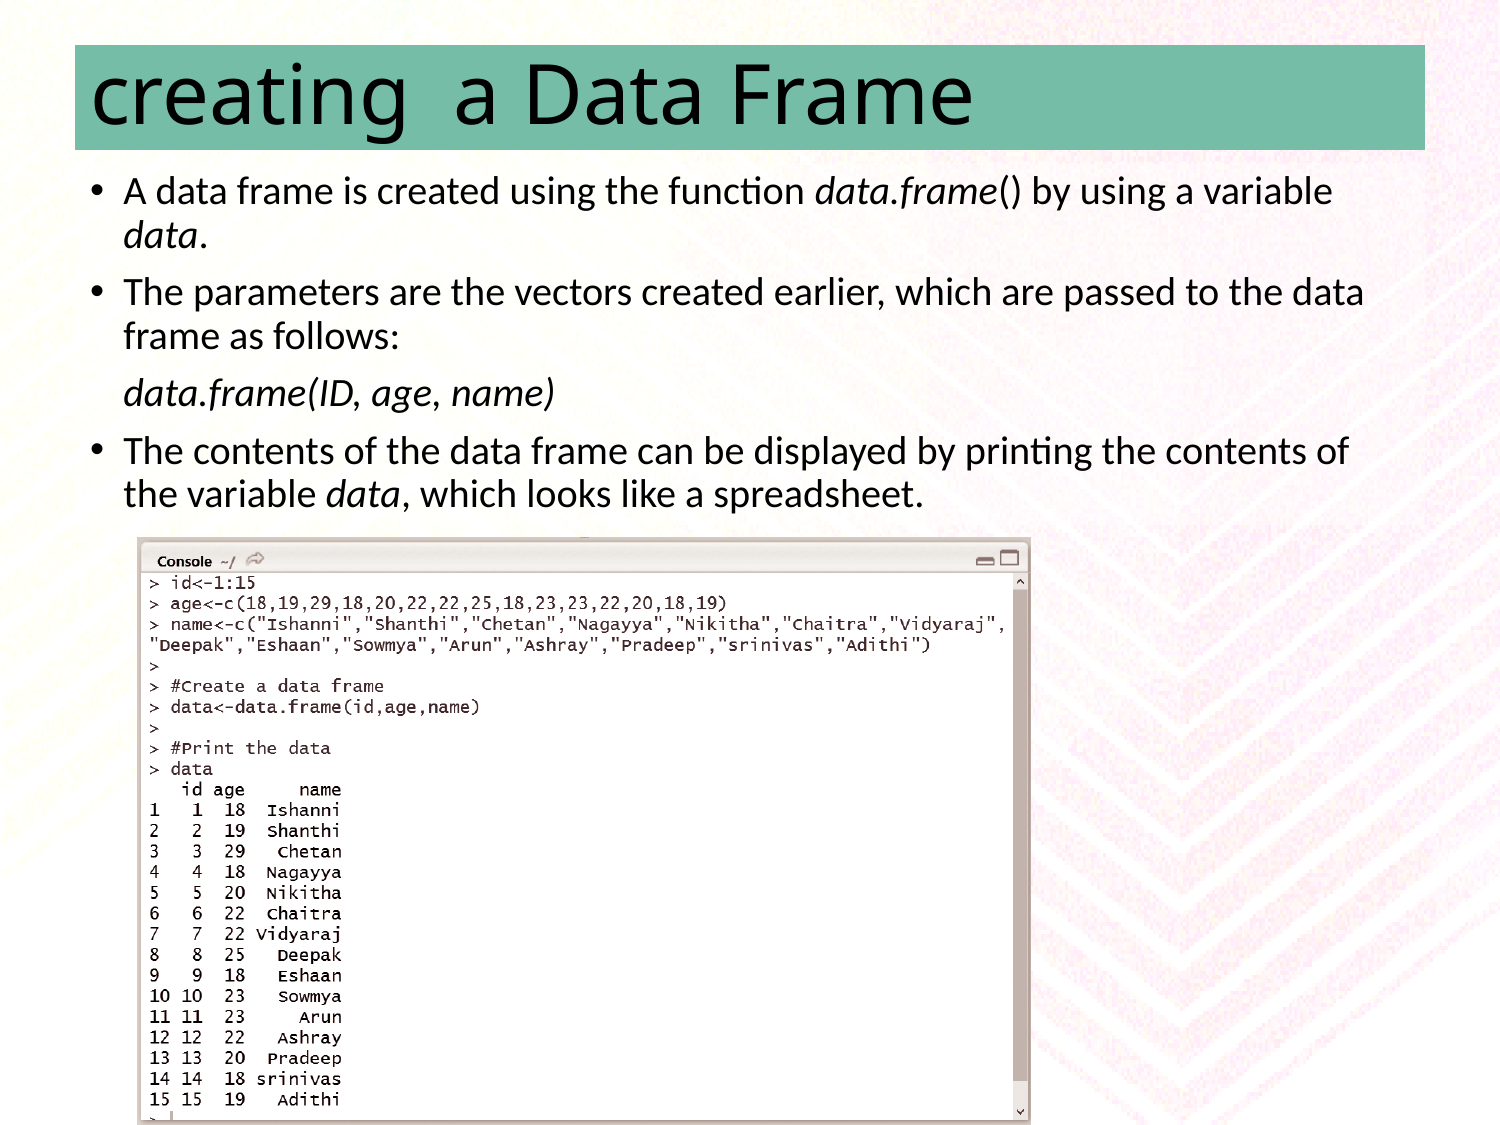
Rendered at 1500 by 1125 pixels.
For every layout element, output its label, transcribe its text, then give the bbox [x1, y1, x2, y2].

title creating a Data Frame [75, 45, 1425, 150]
list A data frame is created using the function data.frame() by using a variable data. The parameters are the vectors created earlier, which are passed to the data frame as follows: data.frame(ID, age, name) The contents of the data frame can be displayed by printing the contents of the variable data, which looks like a spreadsheet. [75, 162, 1425, 525]
picture [137, 537, 1031, 1125]
